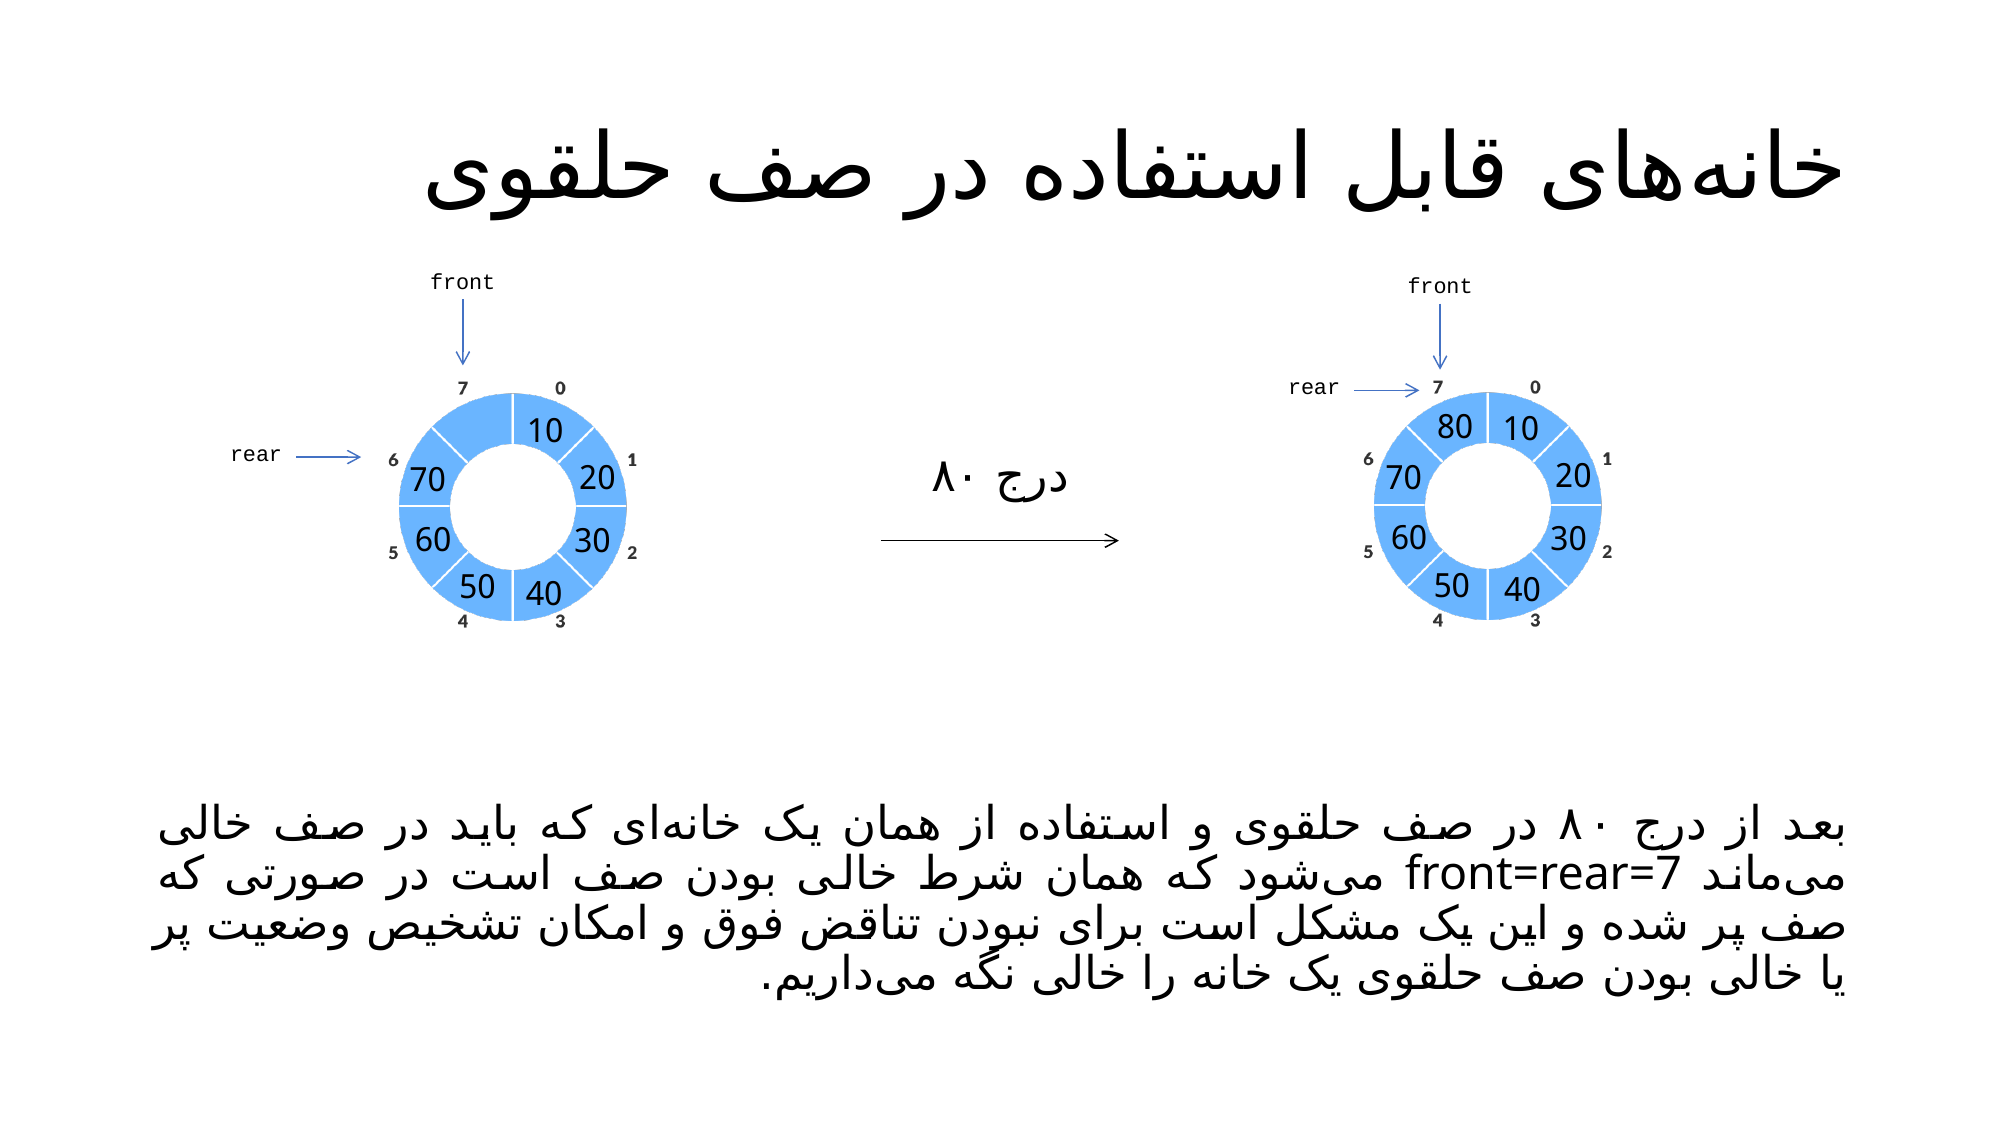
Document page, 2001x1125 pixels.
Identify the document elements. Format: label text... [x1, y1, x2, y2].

picture [1336, 349, 1639, 656]
text_box rear [1273, 365, 1336, 407]
text_box rear [215, 432, 297, 474]
list درج ۸۰ بعد از درج ۸۰ در صف حلقوی و استفاده از همان یک خانه‌ای که باید در صف خالی می‌ماند front=rear=7 می‌شود که همان شرط خالی بودن صف است در صورتی که صف پر شده و این یک مشکل است برای نبودن تناقض فوق و امکان تشخیص وضعیت پر یا خالی بودن صف حلقوی یک خانه را خالی نگه می‌داريم. [137, 299, 1863, 1014]
picture [361, 350, 664, 657]
title خانه‌های قابل استفاده در صف حلقوی [137, 59, 1863, 278]
text_box front [1392, 264, 1488, 306]
text_box front [415, 259, 511, 301]
